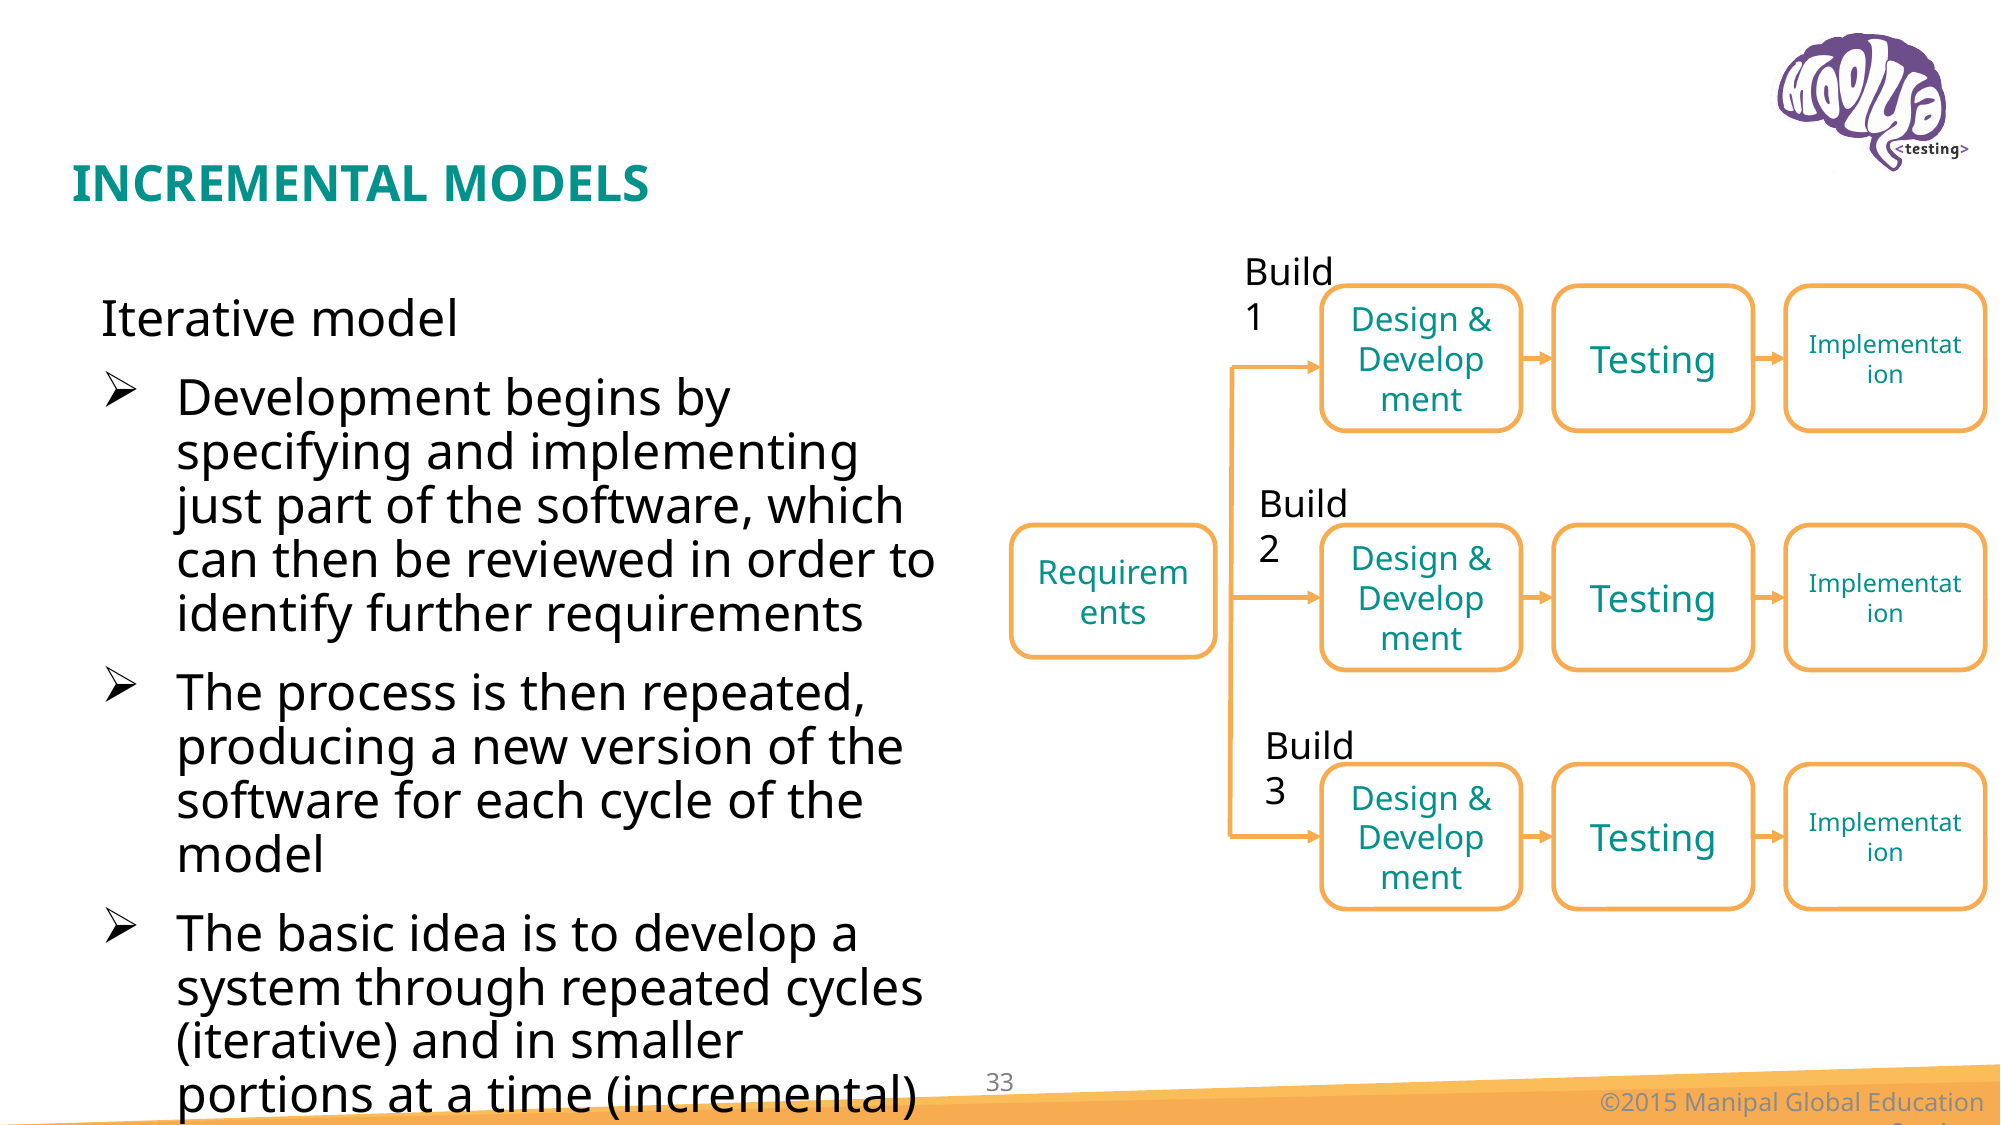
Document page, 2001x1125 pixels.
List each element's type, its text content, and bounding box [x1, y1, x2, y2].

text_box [1011, 240, 1986, 910]
title INCREMENTAL MODELS [57, 151, 1377, 212]
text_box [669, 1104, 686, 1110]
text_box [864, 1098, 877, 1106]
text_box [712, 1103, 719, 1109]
picture [1732, 0, 2001, 235]
list Iterative model Development begins by specifying and implementing just part of the software, which can then be reviewed in order to identify further requirements The process is then repeated, producing a new version of the software for each cycle of the model The basic idea is to develop a system through repeated cycles (iterative) and in smaller portions at a time (incremental) [86, 285, 957, 1000]
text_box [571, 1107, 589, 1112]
